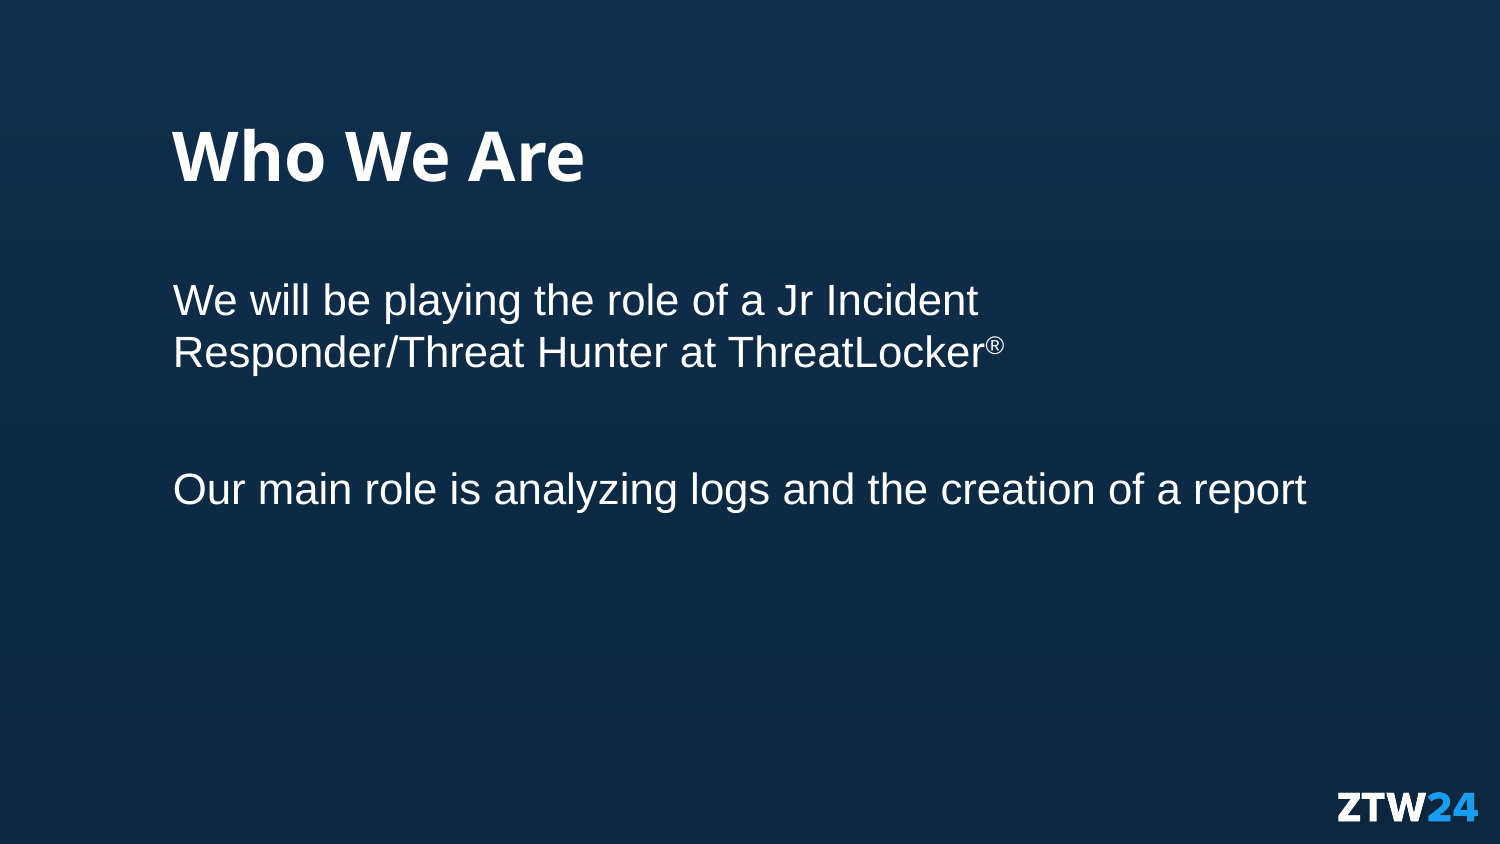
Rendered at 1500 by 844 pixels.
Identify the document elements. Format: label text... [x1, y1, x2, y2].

picture [1338, 792, 1478, 836]
list We will be playing the role of a Jr Incident Responder/Threat Hunter at ThreatLocker® Our main role is analyzing logs and the creation of a report [157, 256, 1343, 818]
text_box Who We Are [157, 77, 1343, 241]
